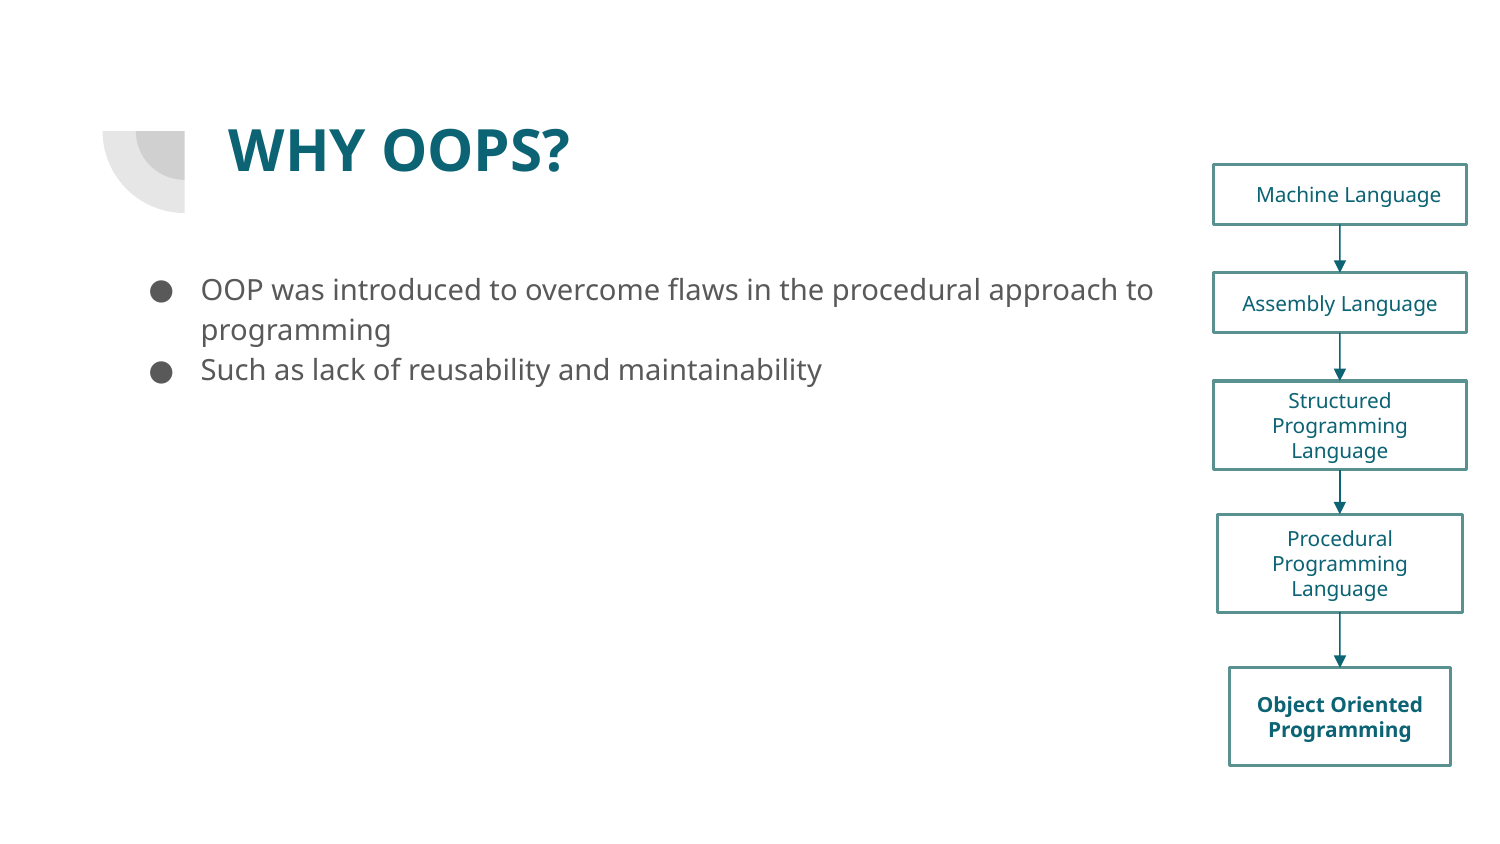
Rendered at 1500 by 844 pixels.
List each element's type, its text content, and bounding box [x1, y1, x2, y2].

list OOP was introduced to overcome flaws in the procedural approach to programming Such as lack of reusability and maintainability [110, 250, 1264, 668]
text_box Structured Programming Language [1213, 381, 1467, 470]
text_box Object Oriented Programming [1229, 667, 1451, 766]
text_box Procedural Programming Language [1217, 514, 1463, 613]
title WHY OOPS? [213, 98, 1368, 263]
text_box Machine Language [1213, 164, 1467, 225]
text_box Assembly Language [1213, 272, 1467, 333]
